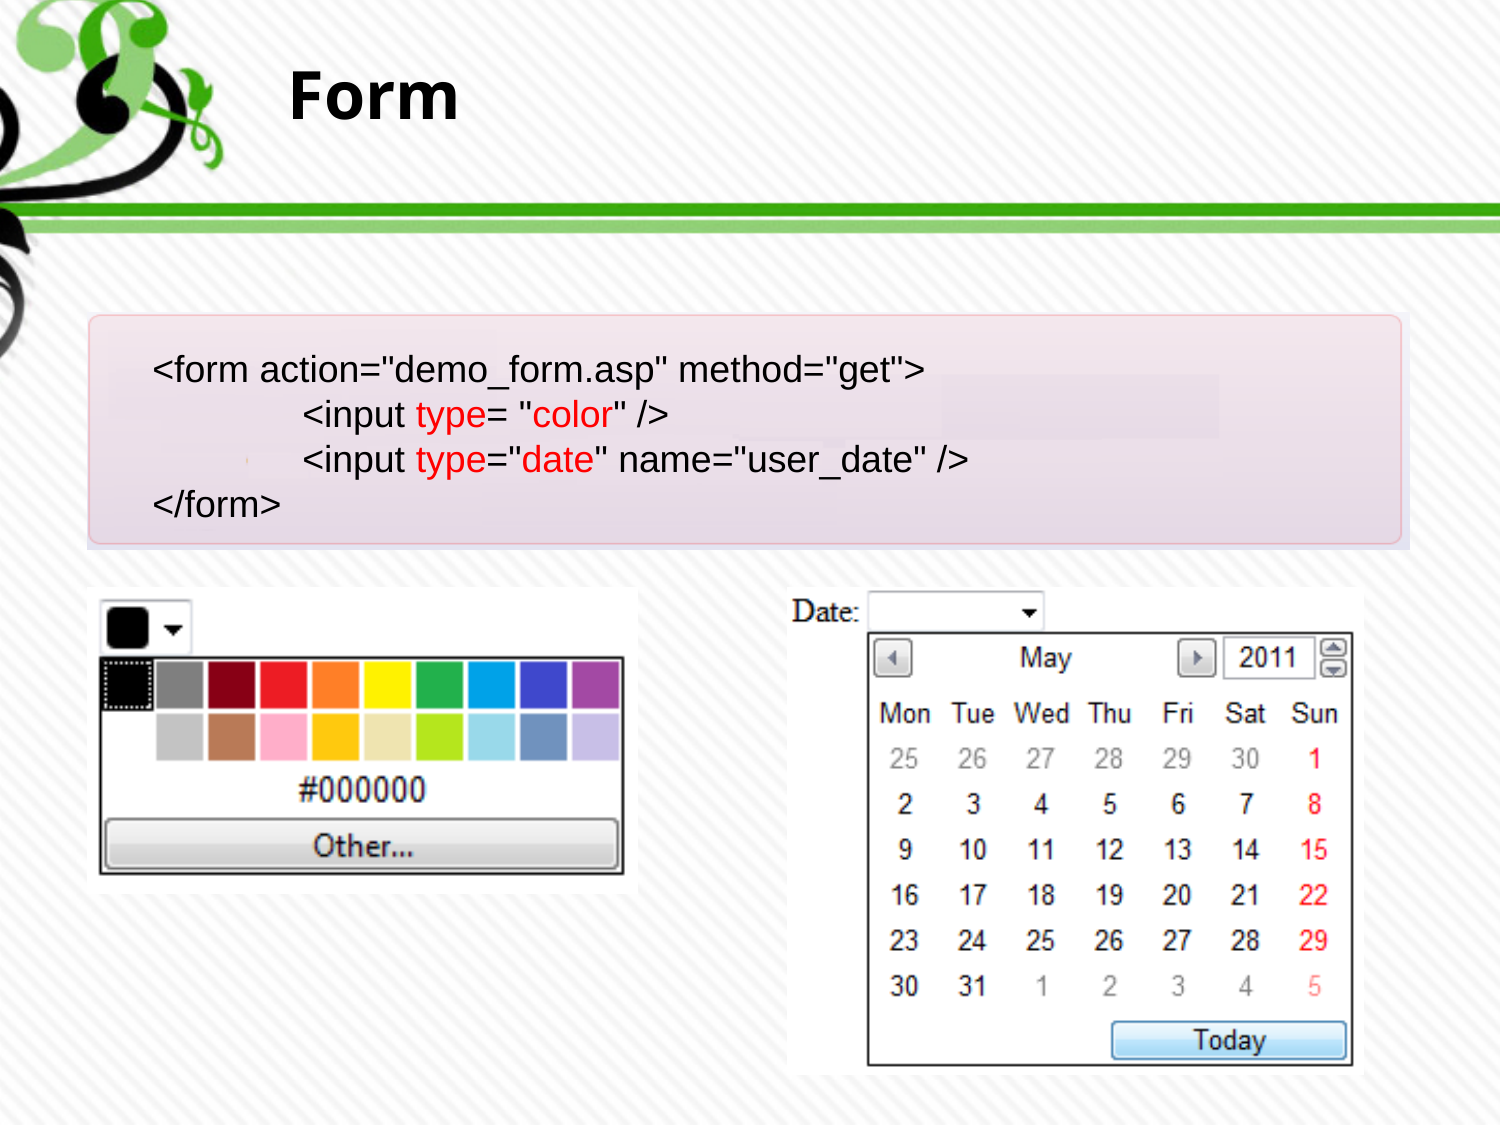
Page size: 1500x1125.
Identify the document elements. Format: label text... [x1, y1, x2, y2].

picture [0, 0, 1500, 1125]
title Form [272, 46, 1500, 140]
